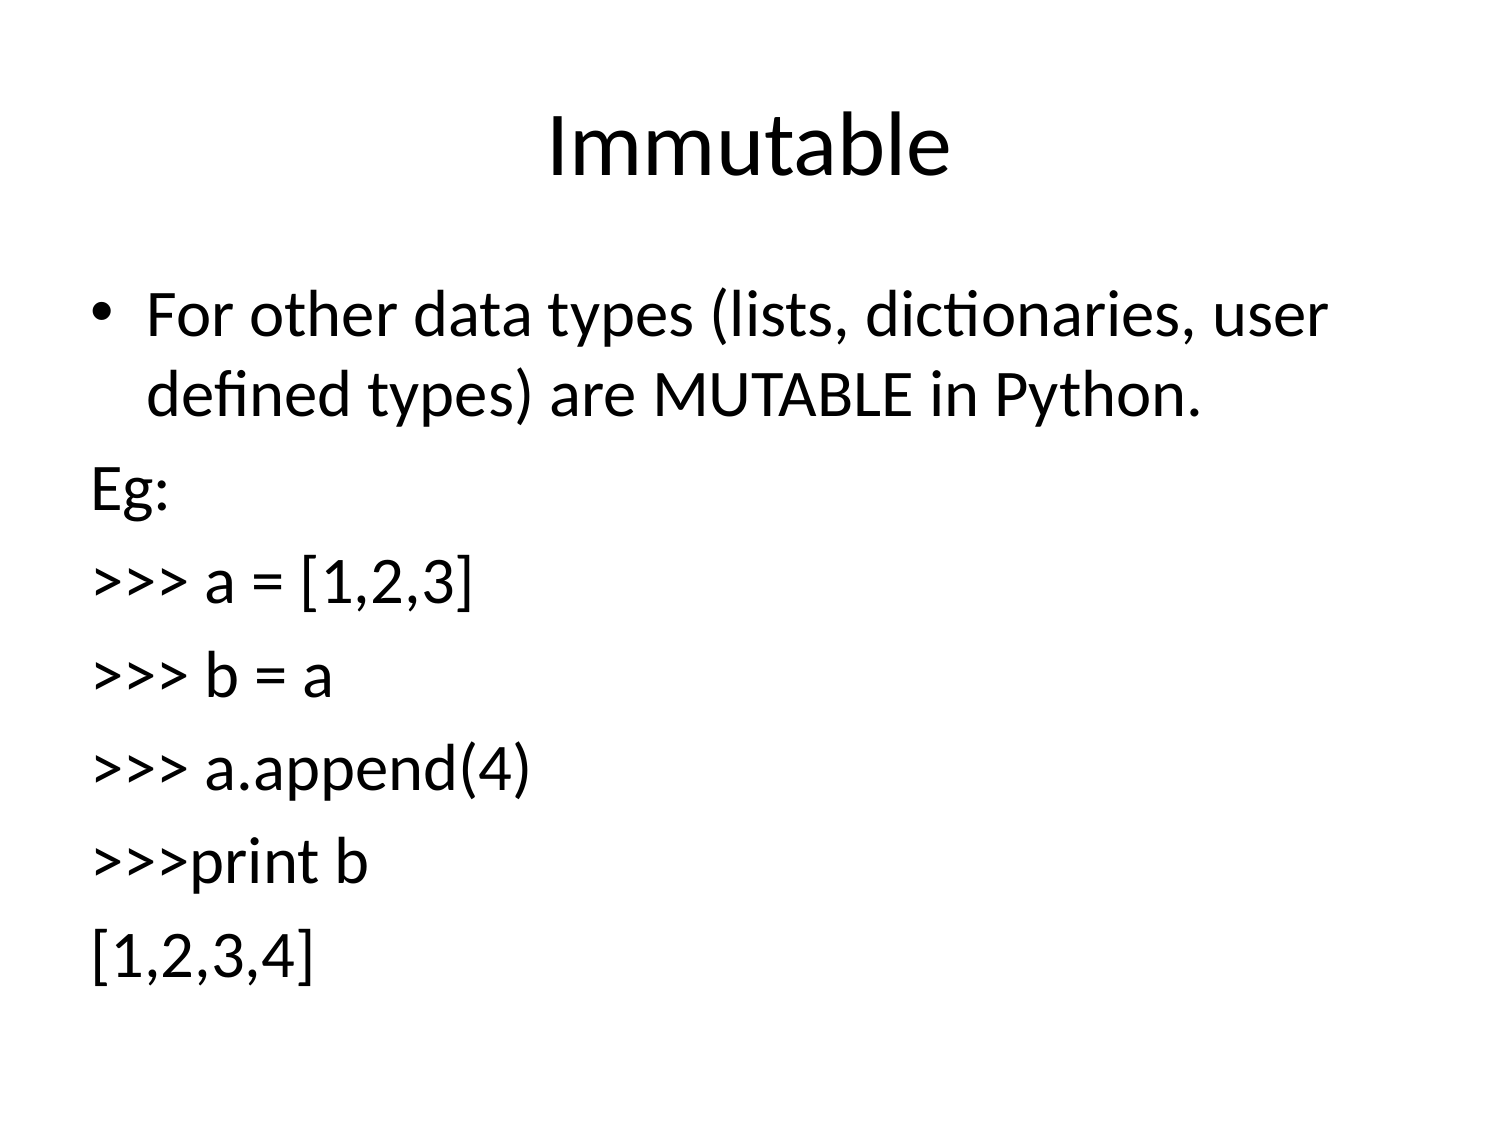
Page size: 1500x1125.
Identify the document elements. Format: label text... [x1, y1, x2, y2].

list For other data types (lists, dictionaries, user defined types) are MUTABLE in Python. Eg: >>> a = [1,2,3] >>> b = a >>> a.append(4) >>>print b [1,2,3,4] [75, 262, 1425, 1005]
title Immutable [75, 45, 1425, 233]
